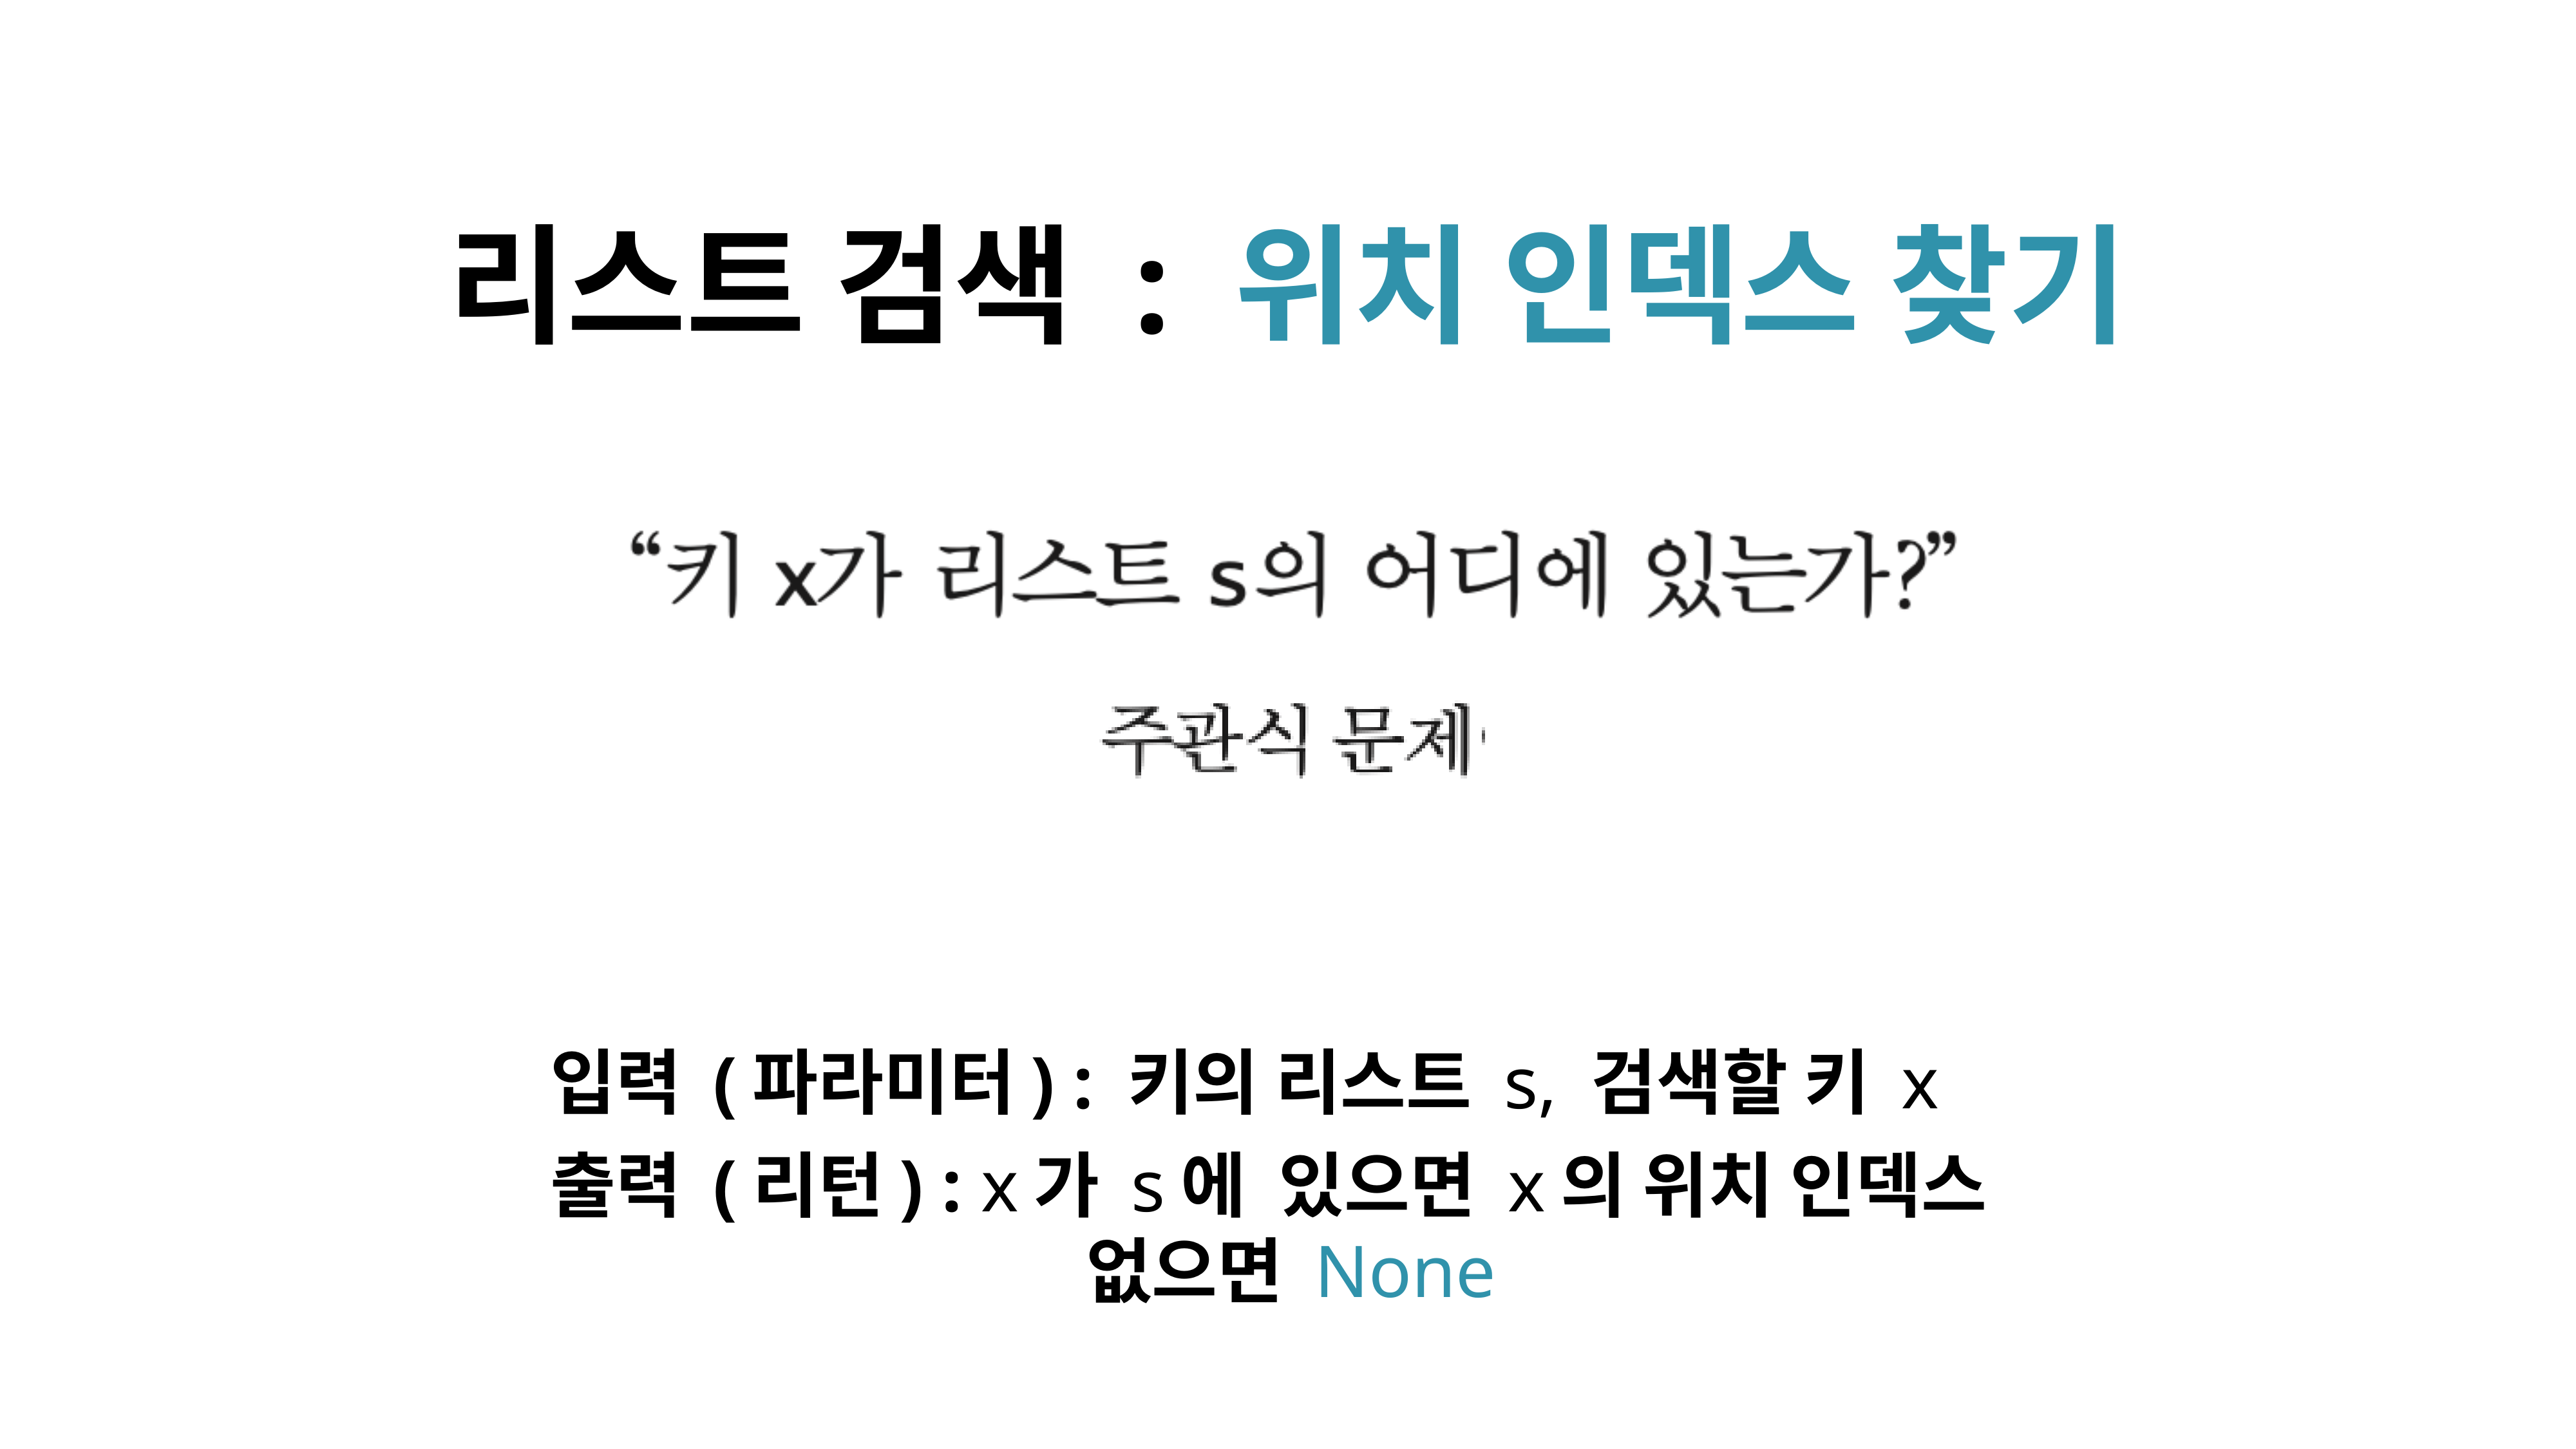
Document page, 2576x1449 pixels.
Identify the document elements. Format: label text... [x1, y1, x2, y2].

picture [1091, 688, 1485, 797]
title 리스트 검색 : 위치 인덱스 찾기 [437, 181, 2139, 366]
picture [612, 512, 1964, 644]
text_box 입력 (파라미터) : 키의 리스트 s, 검색할 키 x 출력 (리턴) : x가 s에 있으면 x의 위치 인덱스 없으면 None [544, 899, 2032, 1317]
